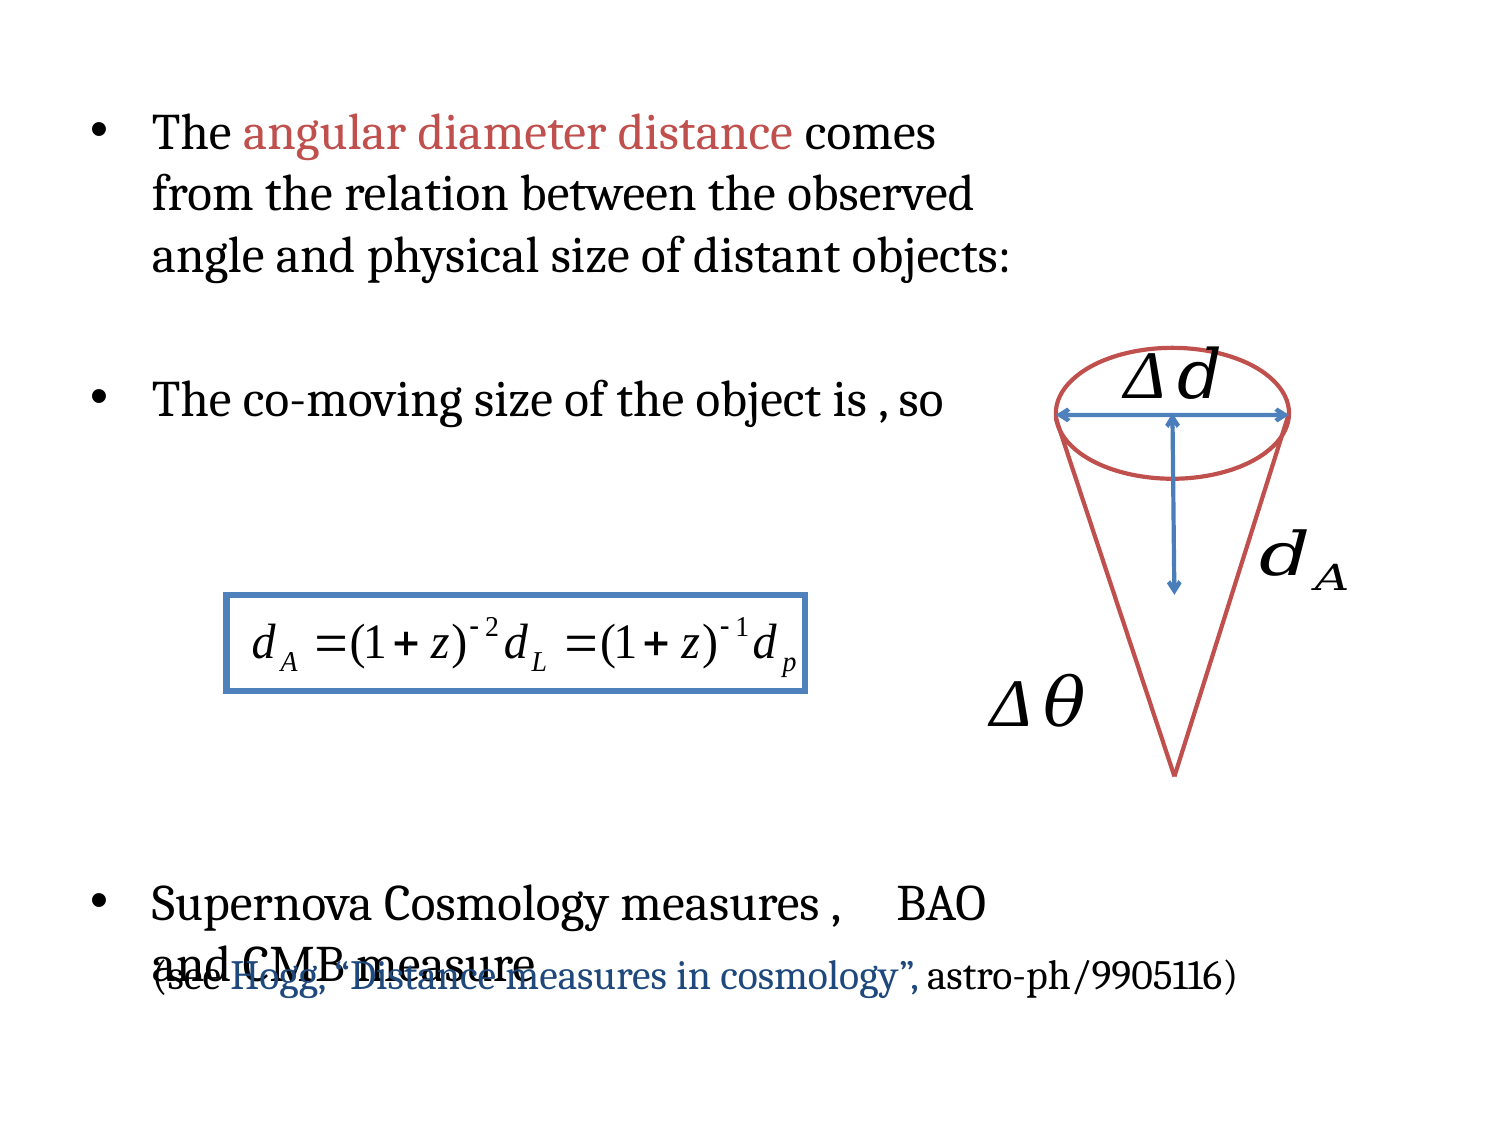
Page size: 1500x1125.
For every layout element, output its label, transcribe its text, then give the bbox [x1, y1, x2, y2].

text_box [1056, 416, 1168, 479]
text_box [226, 594, 806, 691]
text_box (see Hogg, “Distance measures in cosmology”, astro-ph/9905116) [136, 940, 1372, 1085]
text_box [1055, 407, 1169, 423]
text_box [1178, 407, 1289, 423]
text_box [1055, 347, 1290, 415]
text_box [1179, 416, 1289, 479]
